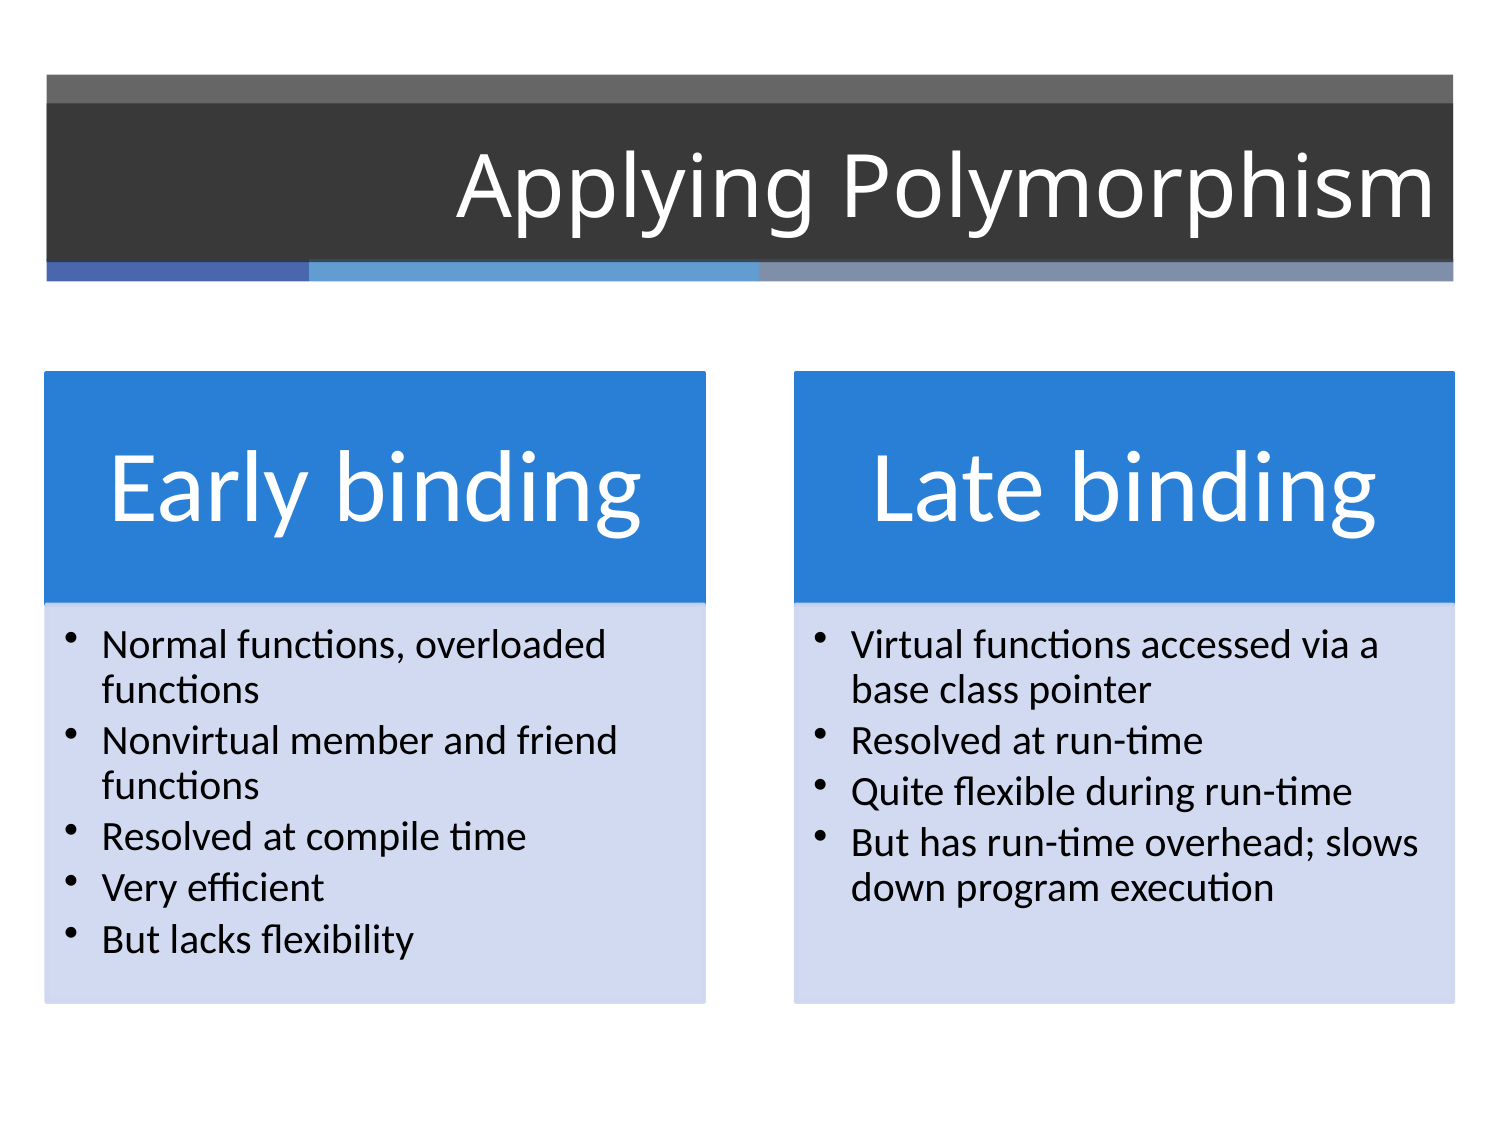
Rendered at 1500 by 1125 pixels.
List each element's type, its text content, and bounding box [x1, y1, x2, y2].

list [46, 336, 1454, 1038]
title Applying Polymorphism [46, 103, 1454, 263]
